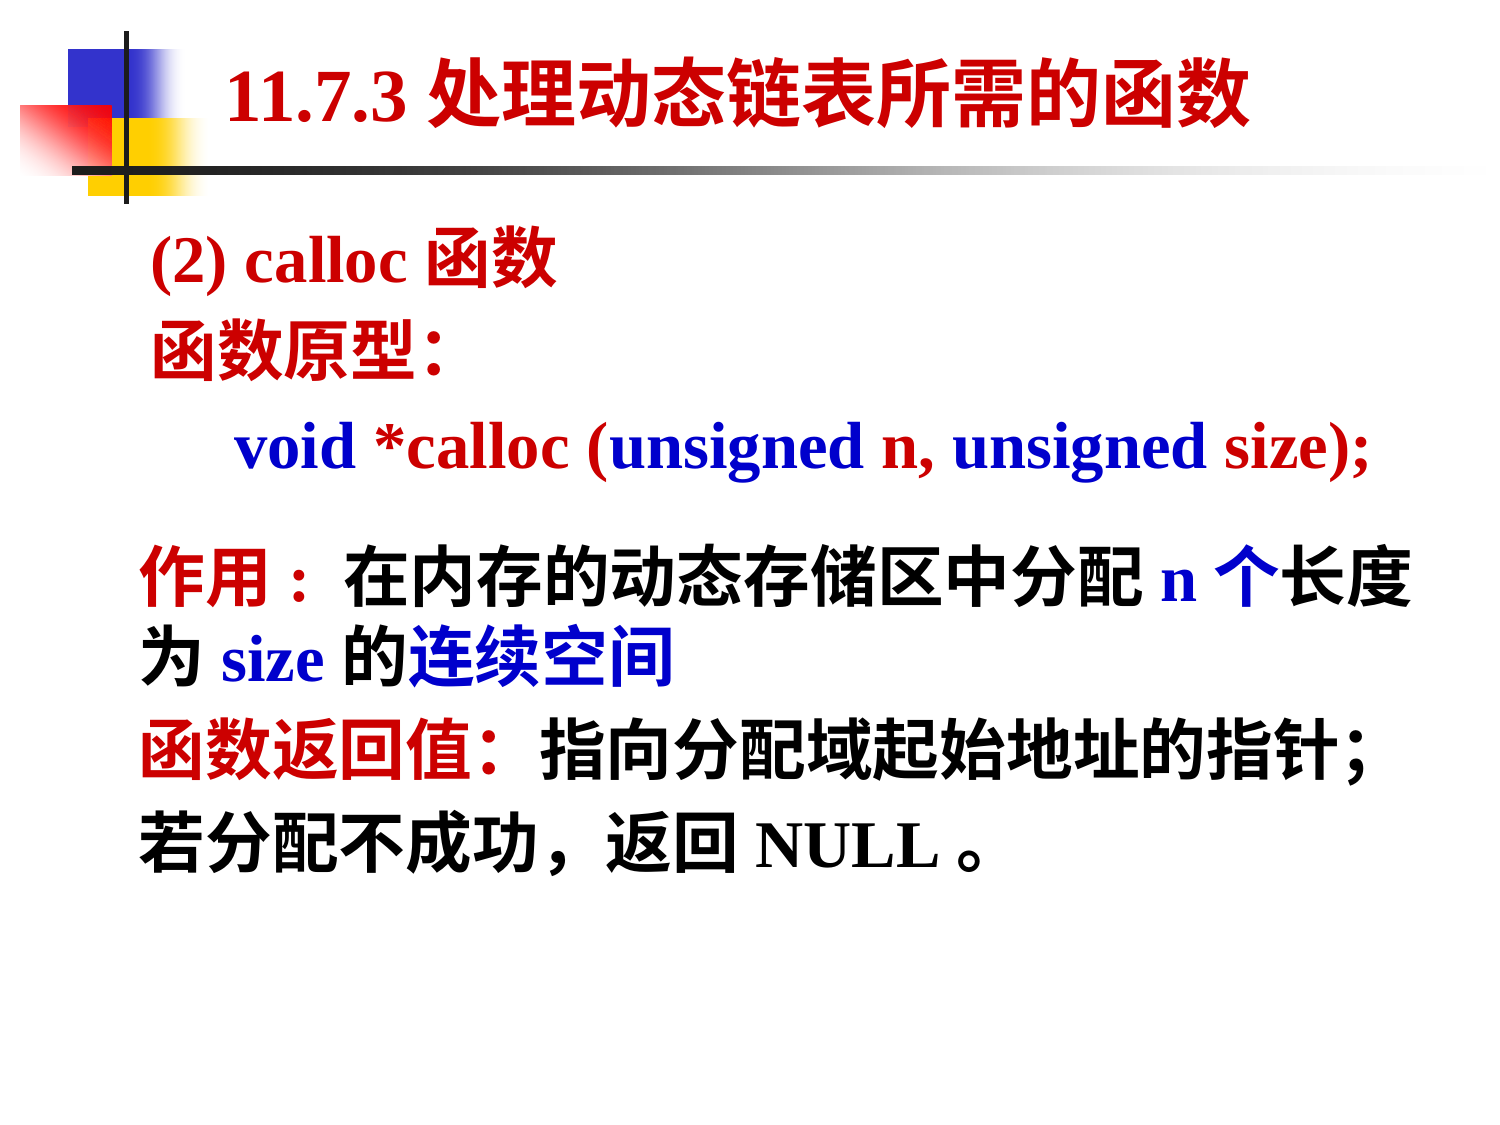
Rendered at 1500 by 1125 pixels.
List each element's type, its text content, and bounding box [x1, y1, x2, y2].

text_box 11.7.3处理动态链表所需的函数 [206, 31, 1270, 153]
text_box (2) calloc函数 函数原型： void *calloc (unsigned n, unsigned size); [135, 208, 1412, 516]
text_box 作用: 在内存的动态存储区中分配n个长度为size的连续空间 函数返回值：指向分配域起始地址的指针； 若分配不成功，返回NULL。 [123, 527, 1436, 889]
